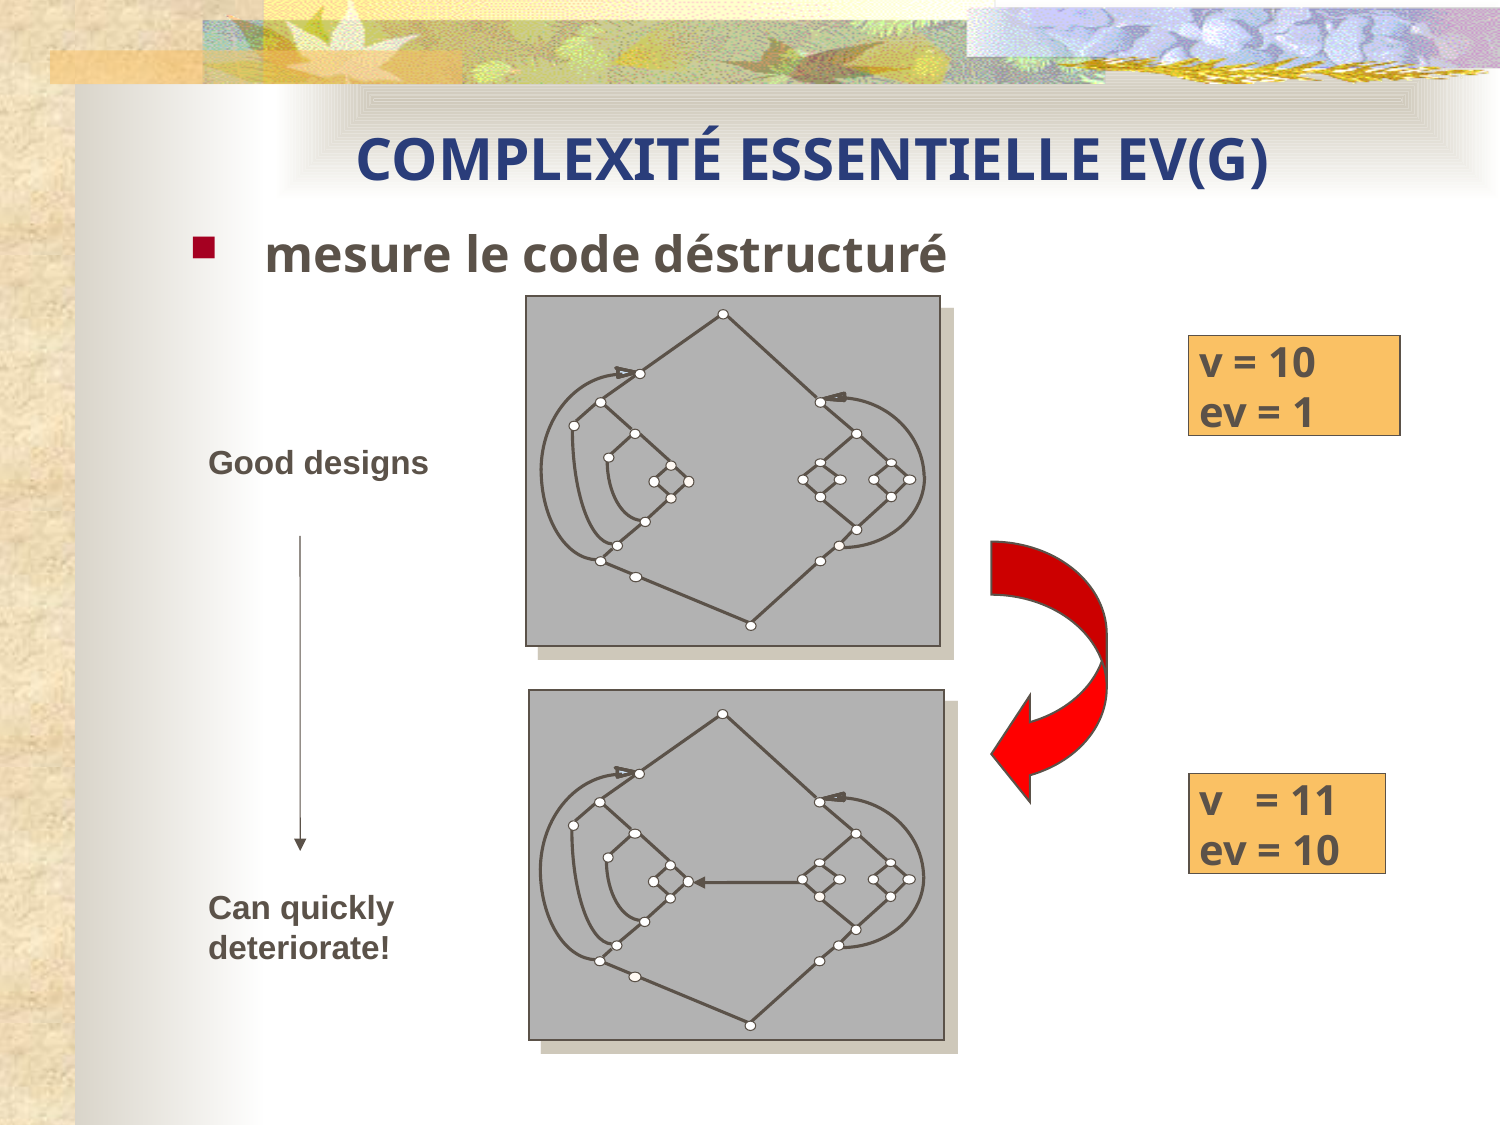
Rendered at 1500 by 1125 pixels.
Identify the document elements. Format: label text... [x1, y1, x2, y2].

text_box [797, 474, 809, 485]
text_box [827, 794, 844, 799]
text_box [597, 471, 613, 544]
text_box Good designs [208, 440, 430, 481]
text_box [525, 295, 941, 647]
text_box [612, 541, 623, 551]
text_box [717, 309, 729, 320]
text_box [594, 956, 606, 966]
text_box [683, 876, 694, 887]
text_box [868, 878, 879, 885]
text_box [814, 858, 826, 867]
text_box [902, 877, 916, 885]
text_box [665, 860, 676, 871]
text_box [294, 535, 307, 851]
text_box [606, 860, 643, 921]
text_box [665, 460, 677, 471]
text_box [841, 477, 925, 548]
text_box [833, 940, 844, 951]
text_box v = 11 ev = 10 [1188, 773, 1386, 874]
text_box [815, 397, 826, 408]
text_box [648, 476, 660, 488]
title COMPLEXITÉ ESSENTIELLE EV(G) [174, 111, 1451, 201]
text_box [837, 397, 925, 479]
text_box [640, 517, 651, 527]
list mesure le code déstructuré [174, 214, 1451, 1021]
text_box [840, 877, 924, 948]
text_box [836, 797, 924, 879]
text_box [639, 917, 650, 927]
text_box [833, 875, 846, 885]
text_box [834, 541, 845, 551]
text_box [991, 541, 1107, 802]
text_box [540, 871, 597, 960]
text_box [634, 769, 645, 779]
text_box [815, 556, 826, 566]
text_box [634, 369, 646, 379]
text_box [540, 774, 623, 871]
text_box [648, 876, 659, 887]
text_box [629, 429, 641, 439]
text_box Can quickly deteriorate! [208, 886, 401, 967]
text_box [665, 493, 677, 504]
text_box [628, 972, 642, 982]
text_box [834, 475, 847, 485]
text_box [814, 956, 826, 966]
text_box [885, 891, 896, 902]
text_box [617, 368, 635, 375]
text_box [745, 621, 757, 631]
text_box [683, 476, 694, 488]
text_box [529, 689, 944, 1040]
text_box [886, 492, 897, 502]
text_box [797, 874, 808, 885]
text_box [694, 876, 798, 889]
text_box [868, 478, 880, 485]
text_box [595, 556, 607, 566]
text_box [815, 492, 826, 502]
text_box [717, 709, 728, 719]
text_box [611, 940, 623, 951]
text_box [815, 458, 826, 467]
text_box [541, 374, 623, 471]
text_box [628, 829, 642, 839]
picture [0, 0, 1500, 1125]
text_box [541, 471, 598, 560]
text_box [629, 572, 642, 582]
text_box [903, 477, 916, 485]
text_box [618, 768, 633, 776]
text_box v = 10 ev = 1 [1188, 335, 1400, 436]
text_box [851, 525, 862, 535]
text_box [665, 893, 676, 904]
text_box [814, 797, 826, 808]
text_box [745, 1021, 756, 1031]
text_box [607, 460, 643, 521]
text_box [814, 891, 826, 902]
text_box [597, 871, 612, 944]
text_box [850, 924, 862, 935]
